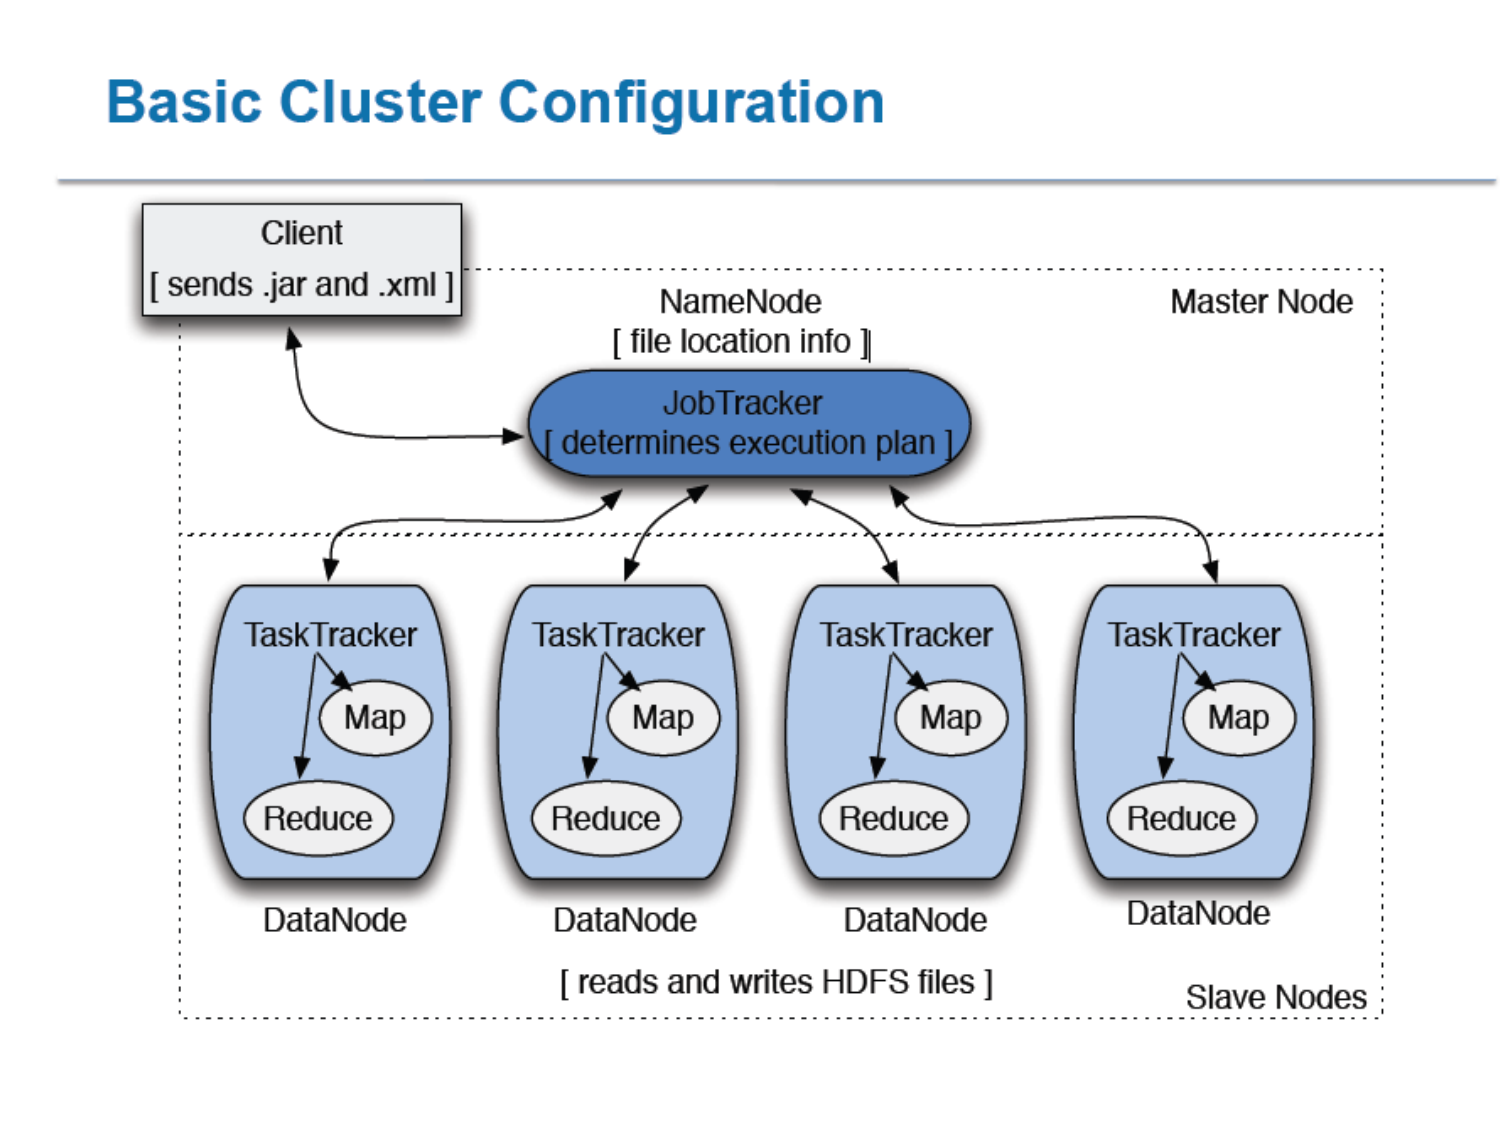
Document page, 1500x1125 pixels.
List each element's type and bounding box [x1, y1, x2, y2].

list [41, 42, 1500, 1059]
